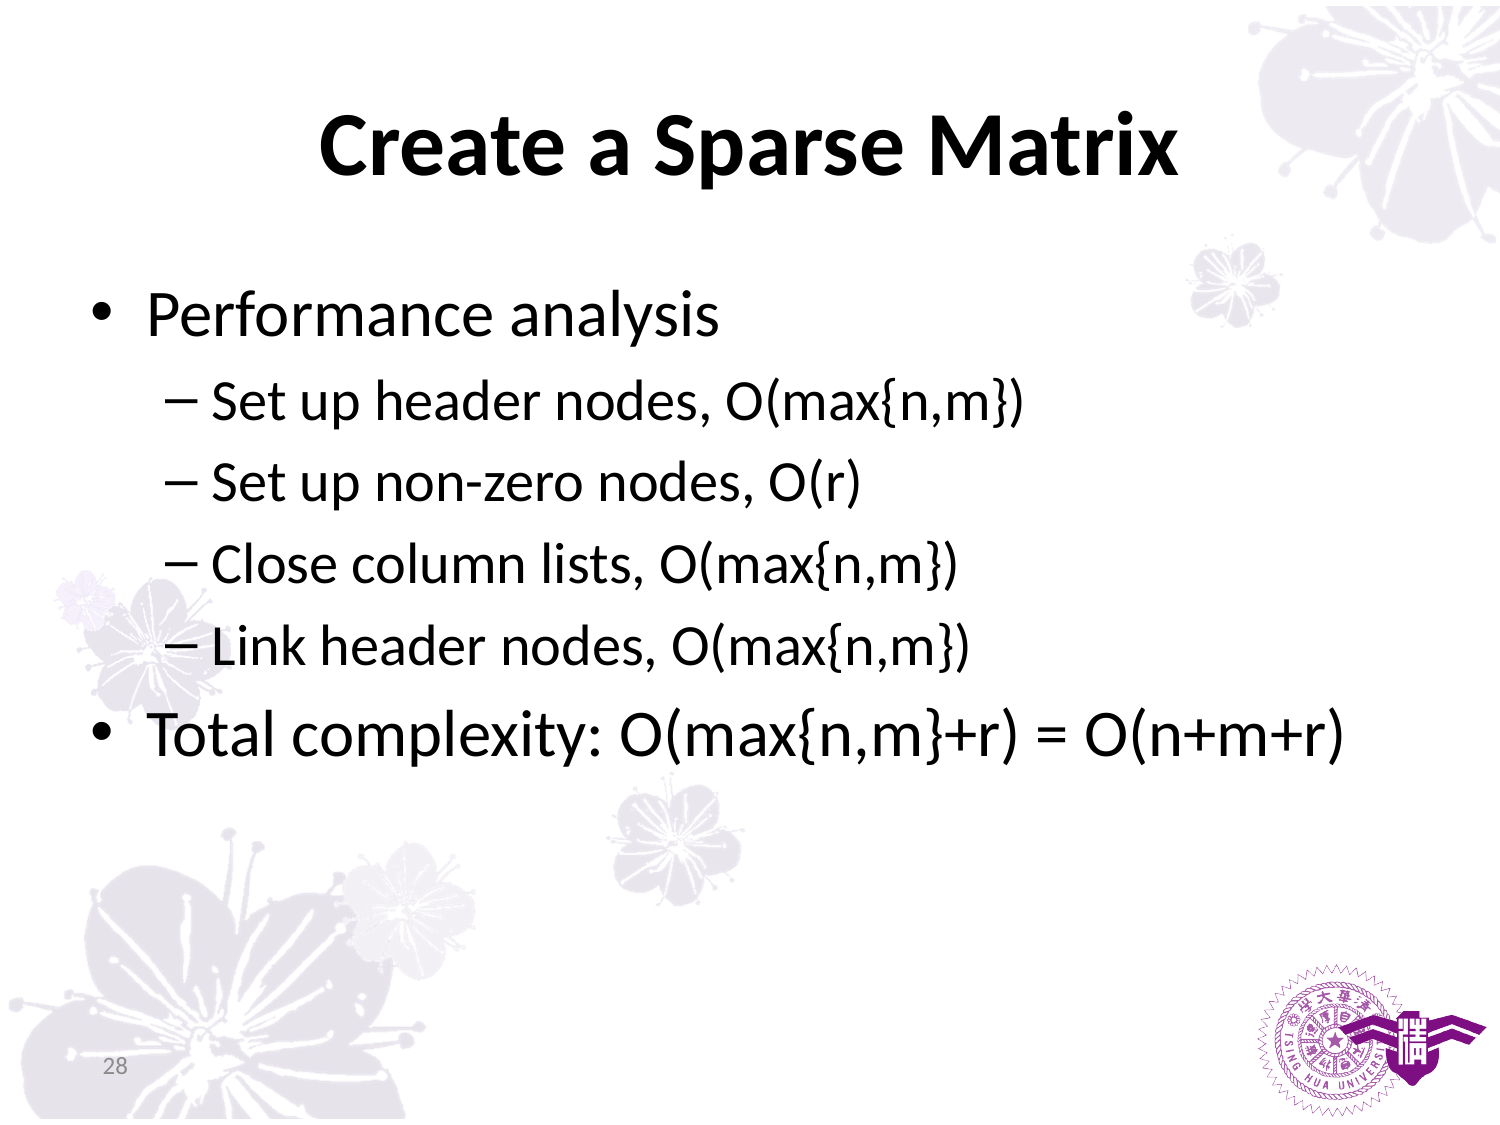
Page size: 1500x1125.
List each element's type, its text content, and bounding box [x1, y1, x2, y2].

picture [0, 6, 1500, 1119]
slide_number 28 [0, 1034, 144, 1095]
list Performance analysis Set up header nodes, O(max{n,m}) Set up non-zero nodes, O(r) Close column lists, O(max{n,m}) Link header nodes, O(max{n,m}) Total complexity: O(max{n,m}+r) = O(n+m+r) [75, 262, 1425, 1005]
title Create a Sparse Matrix [75, 45, 1425, 233]
